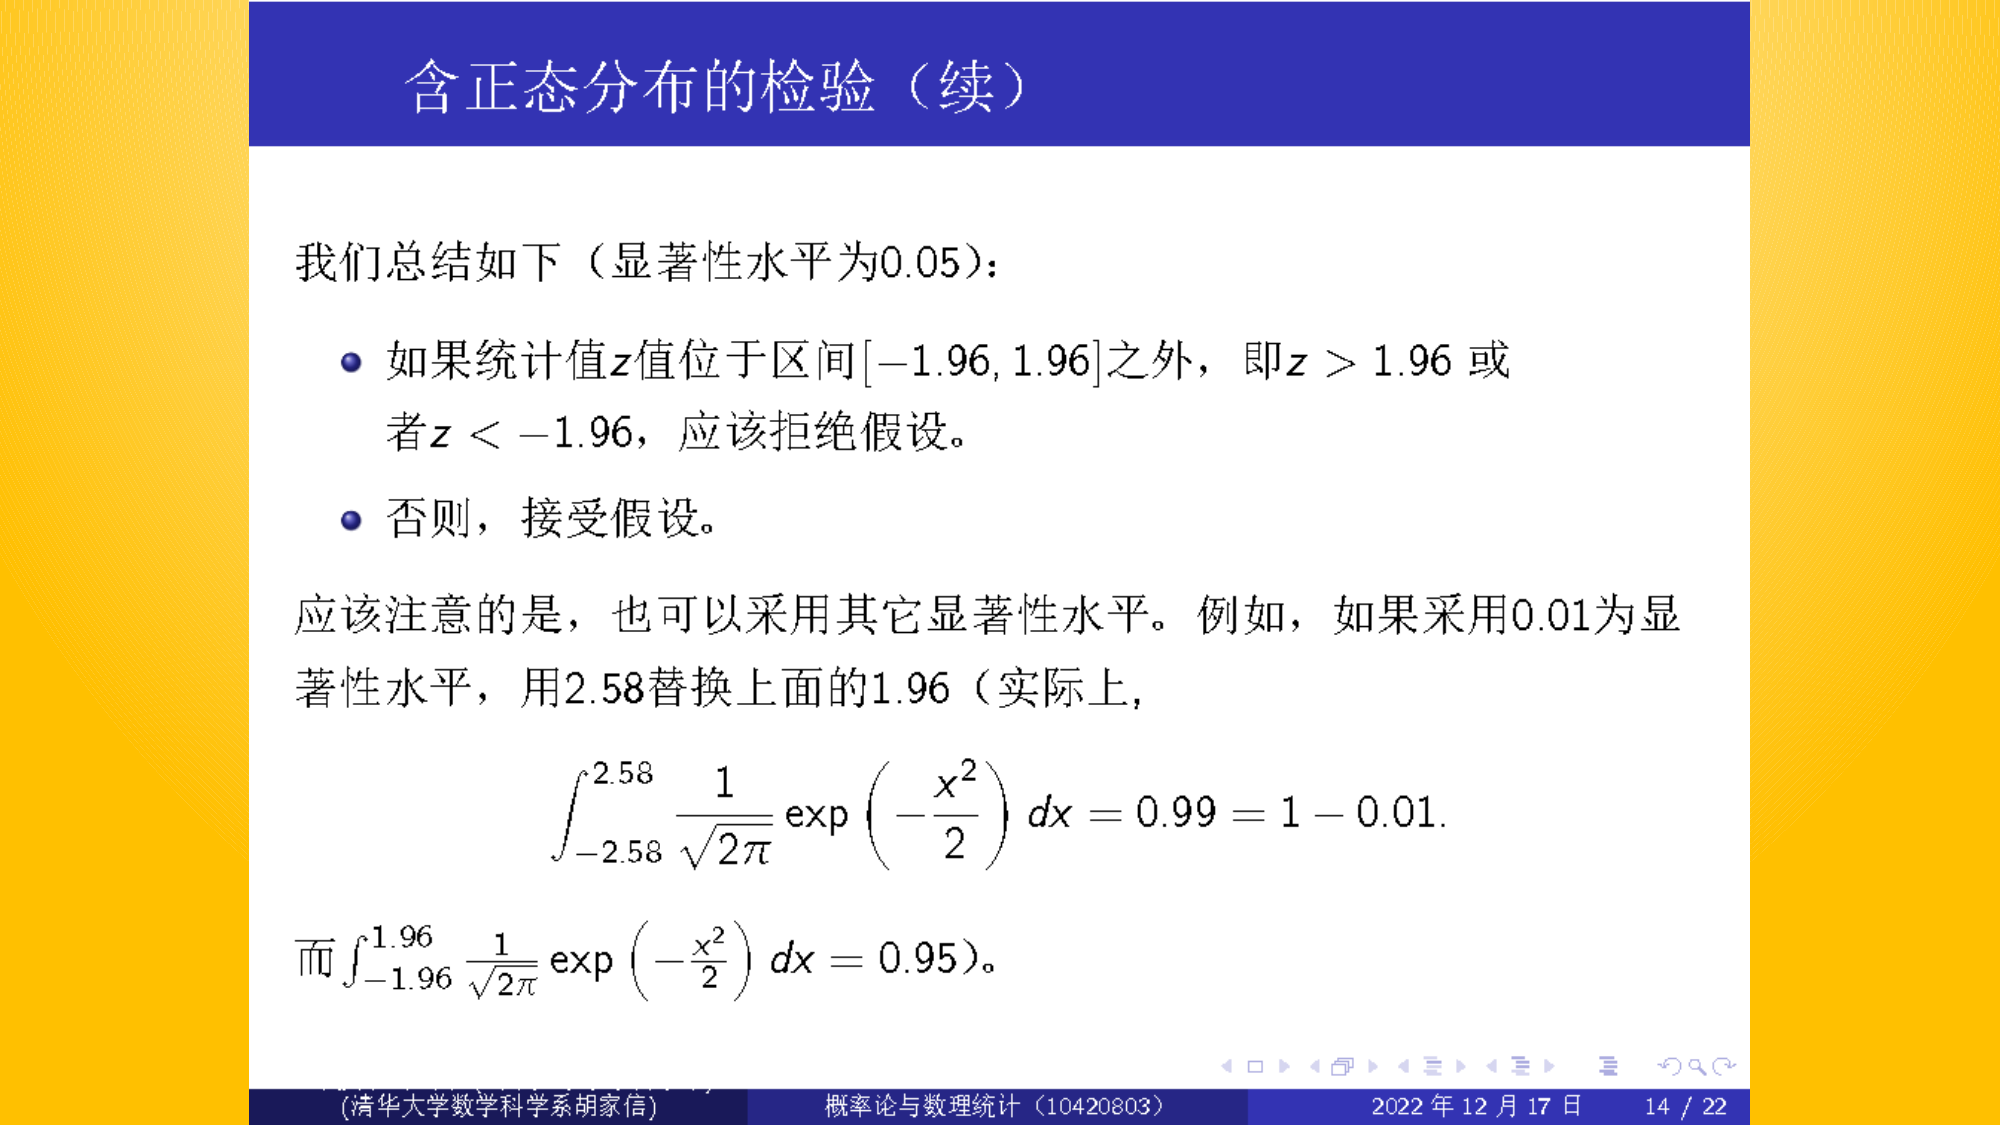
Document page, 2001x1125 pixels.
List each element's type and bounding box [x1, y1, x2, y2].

picture [249, 0, 1750, 1125]
